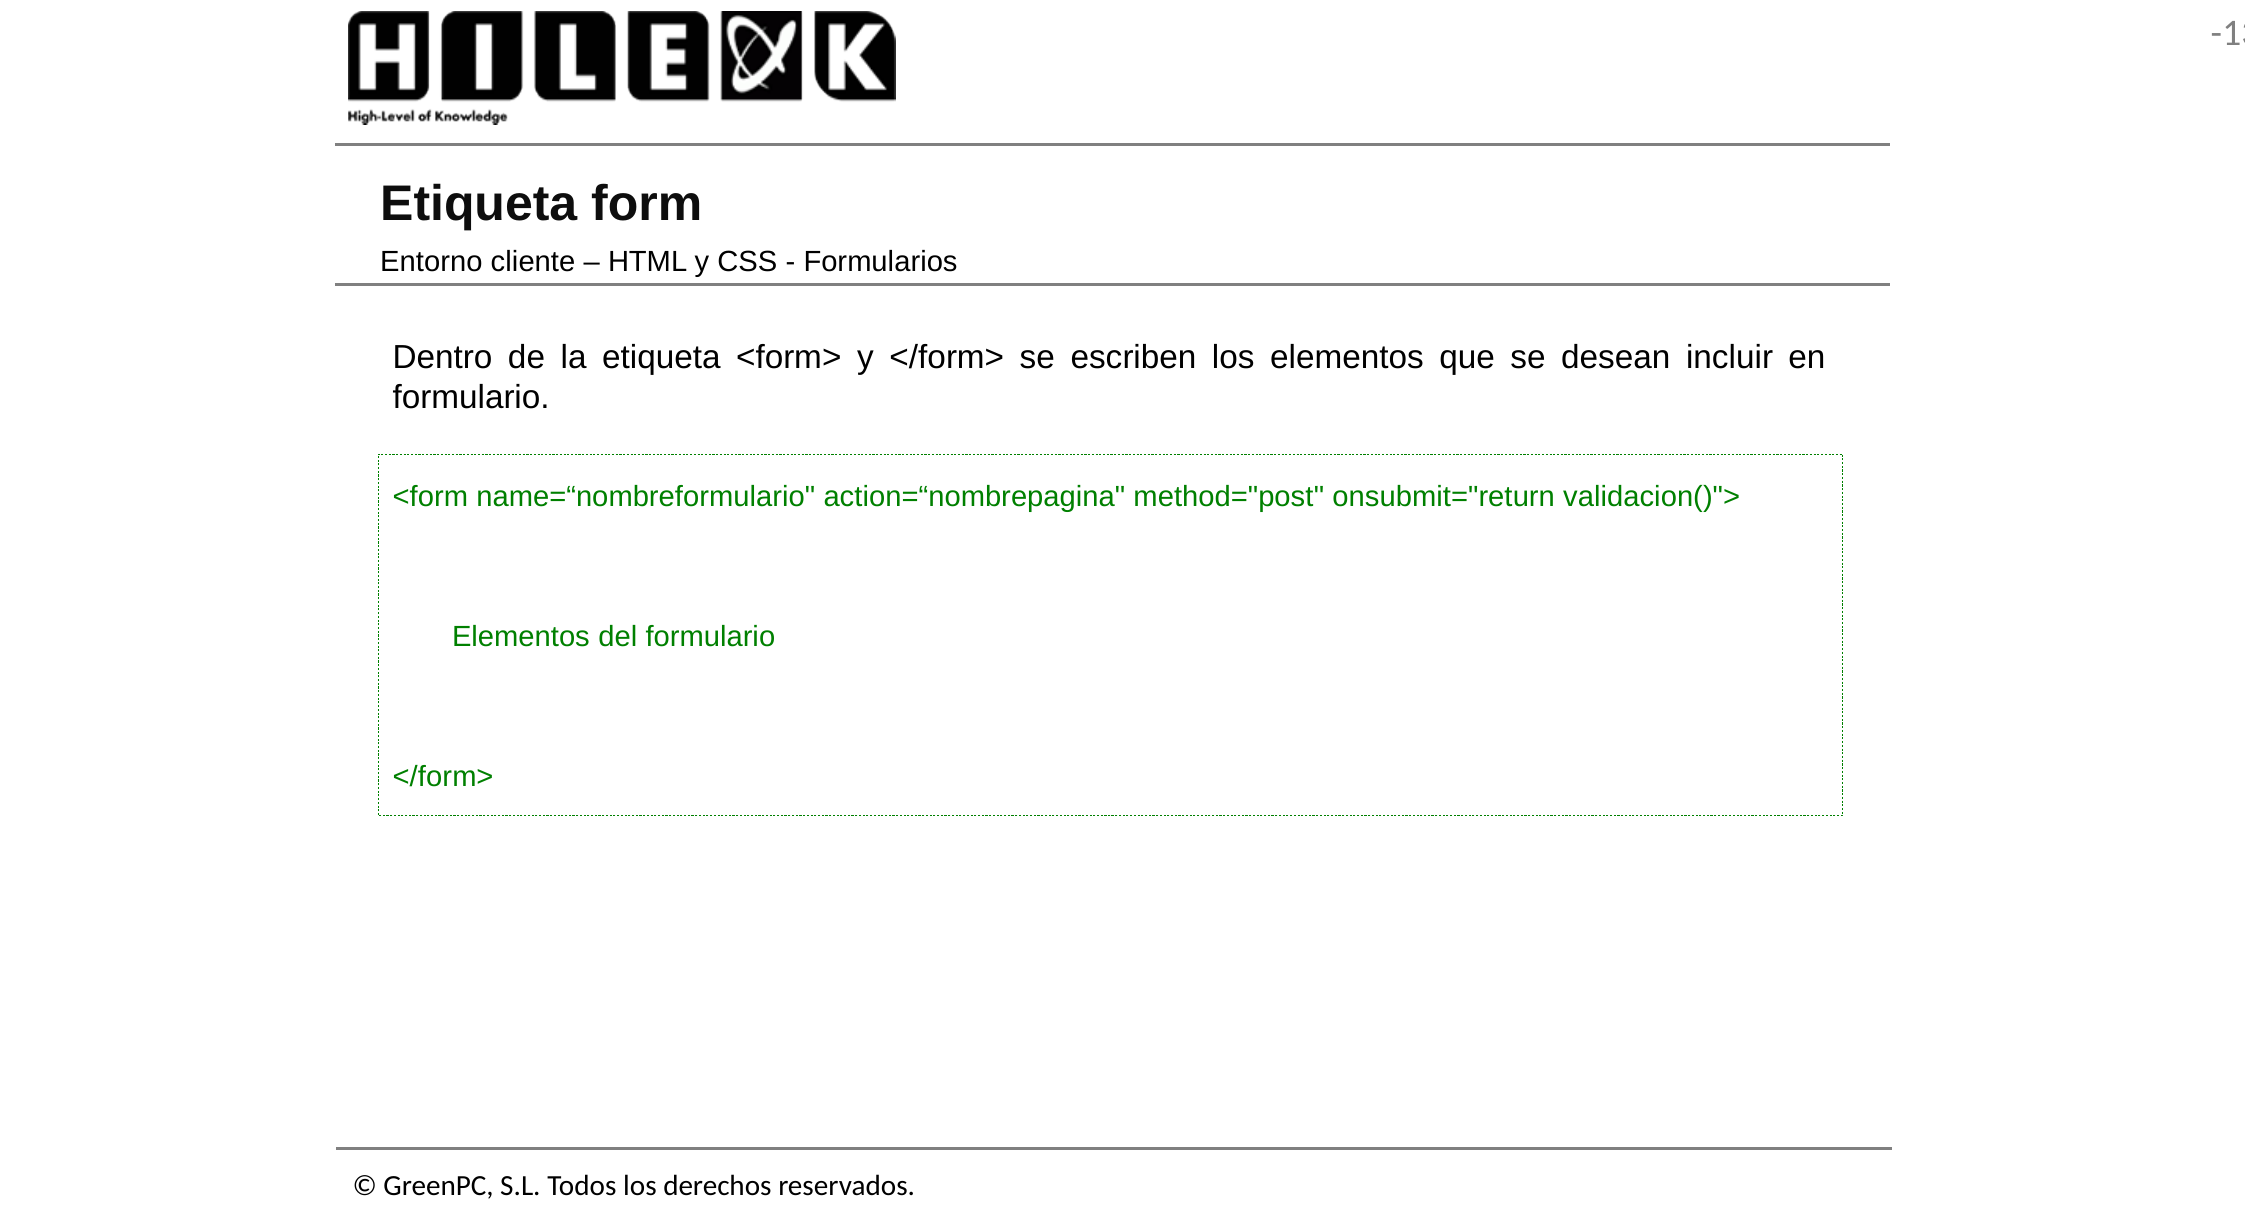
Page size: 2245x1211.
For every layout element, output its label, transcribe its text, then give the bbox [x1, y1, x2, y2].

picture [348, 11, 896, 125]
list Entorno cliente – HTML y CSS - Formularios [360, 231, 1501, 288]
title Etiqueta form [360, 159, 1879, 241]
text_box Dentro de la etiqueta <form> y </form> se escriben los elementos que se desean incluir en formulario. [377, 327, 1843, 423]
text_box <form name=“nombreformulario" action=“nombrepagina" method="post" onsubmit="return validacion()"> Elementos del formulario </form> [376, 452, 1845, 818]
